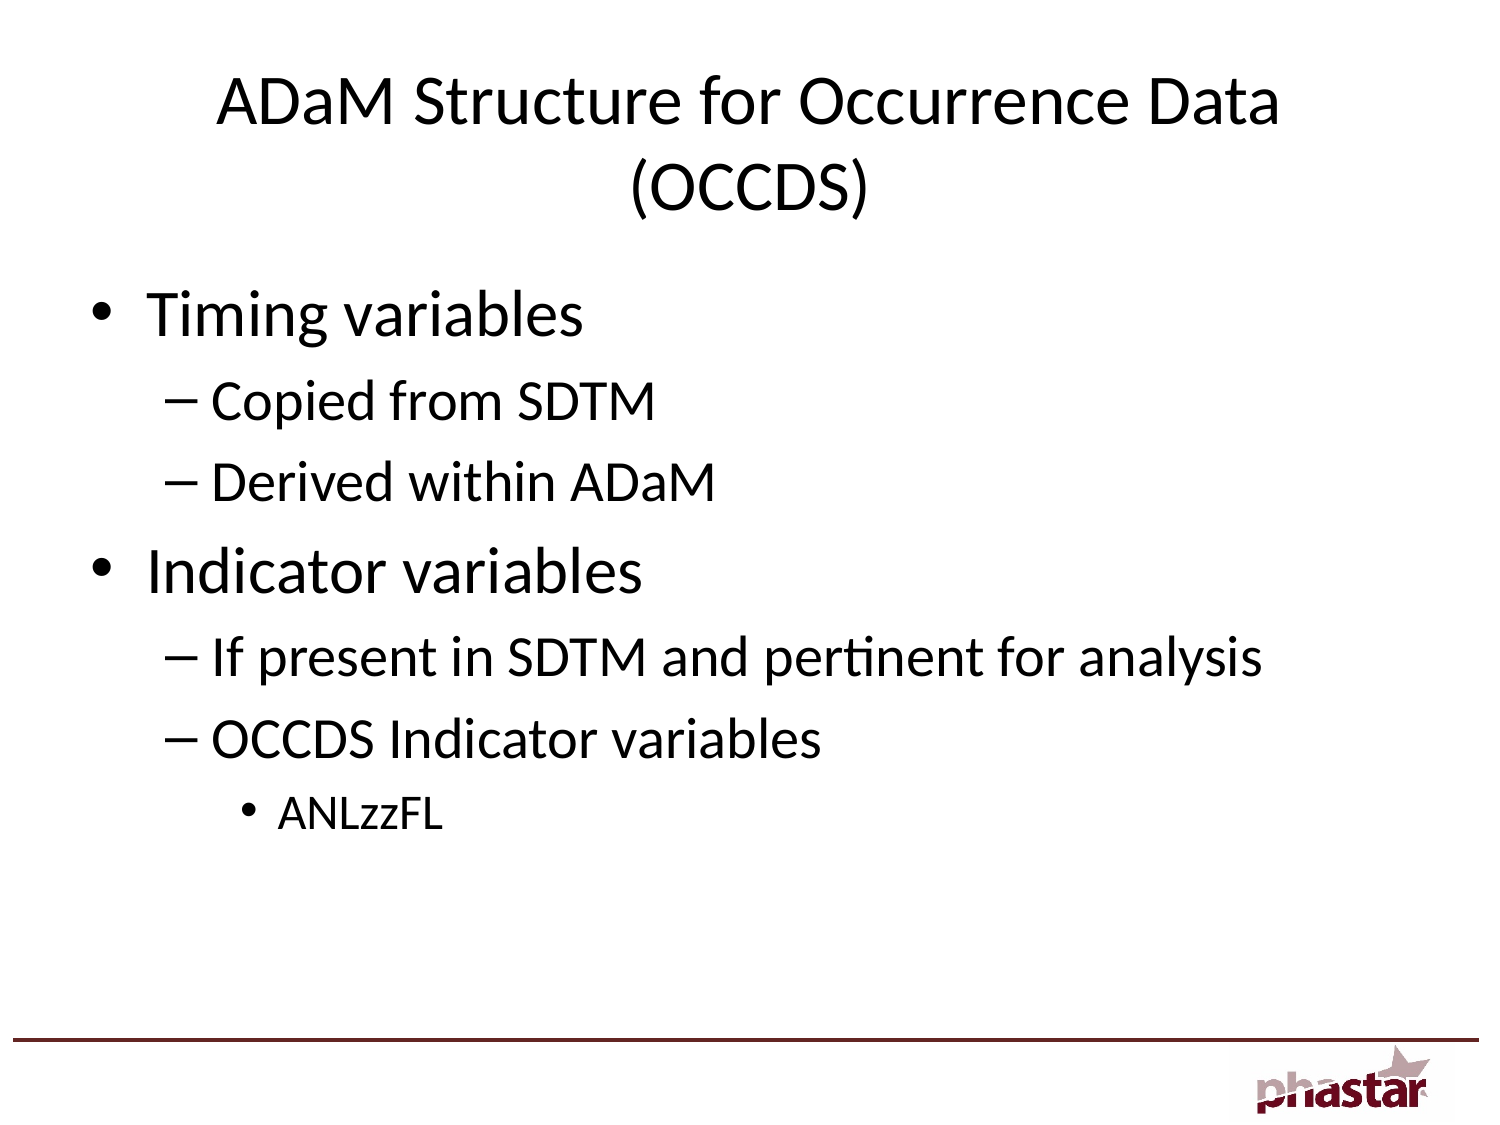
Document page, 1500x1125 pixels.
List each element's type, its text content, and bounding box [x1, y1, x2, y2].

title ADaM Structure for Occurrence Data (OCCDS) [75, 45, 1425, 233]
list Timing variables Copied from SDTM Derived within ADaM Indicator variables If present in SDTM and pertinent for analysis OCCDS Indicator variables ANLzzFL [75, 262, 1425, 1005]
picture [1229, 1042, 1455, 1122]
